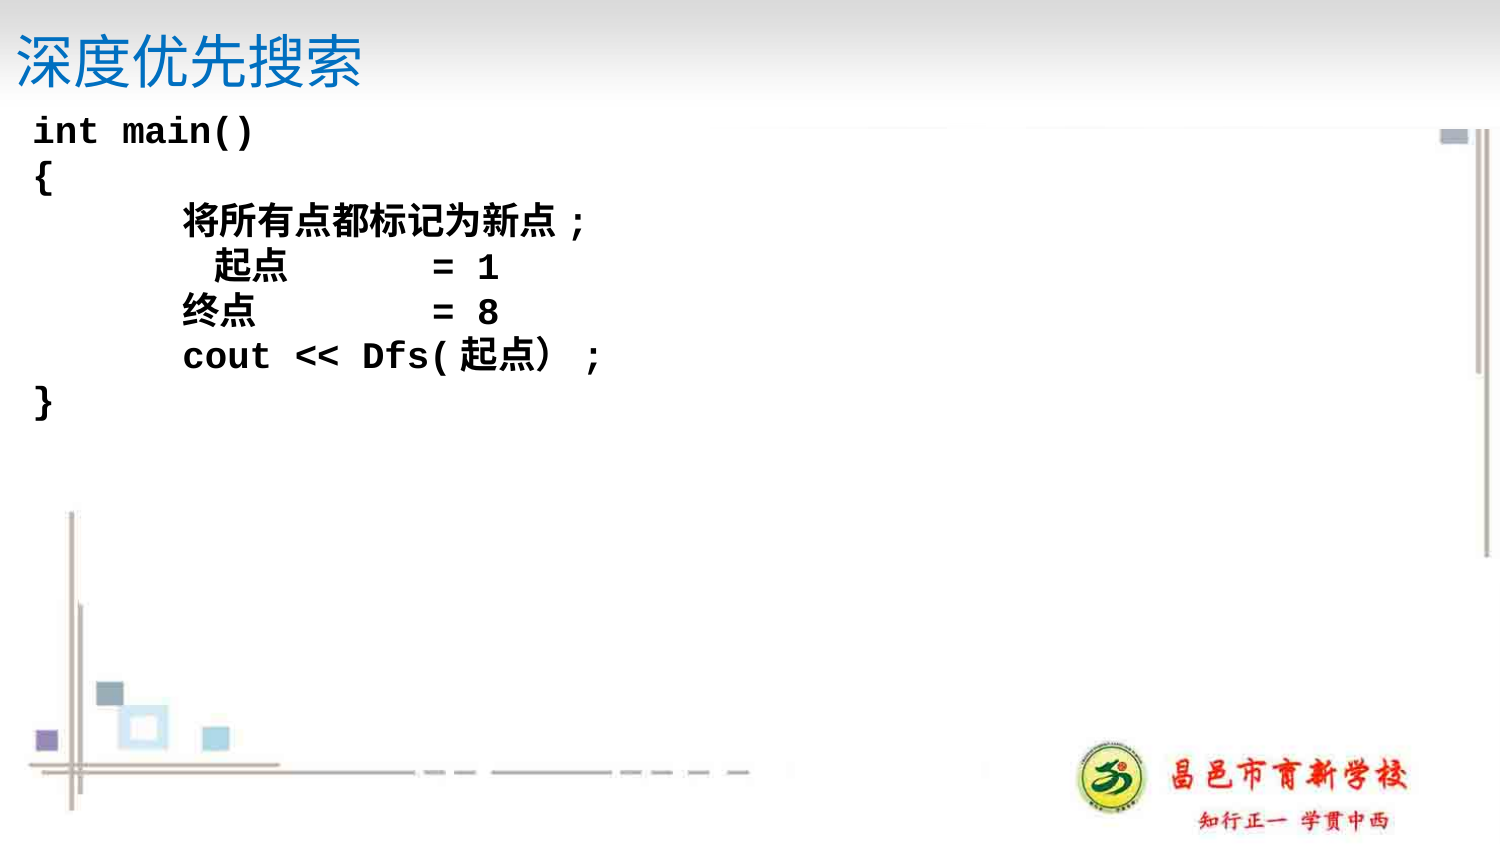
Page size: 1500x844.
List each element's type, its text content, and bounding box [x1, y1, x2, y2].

title 深度优先搜索 [12, 23, 367, 167]
slide_number [1364, 783, 1415, 844]
text_box int main() { 将所有点都标记为新点; 起点 = 1 终点 = 8 cout << Dfs(起点）; } [30, 103, 590, 422]
picture [0, 0, 1500, 844]
